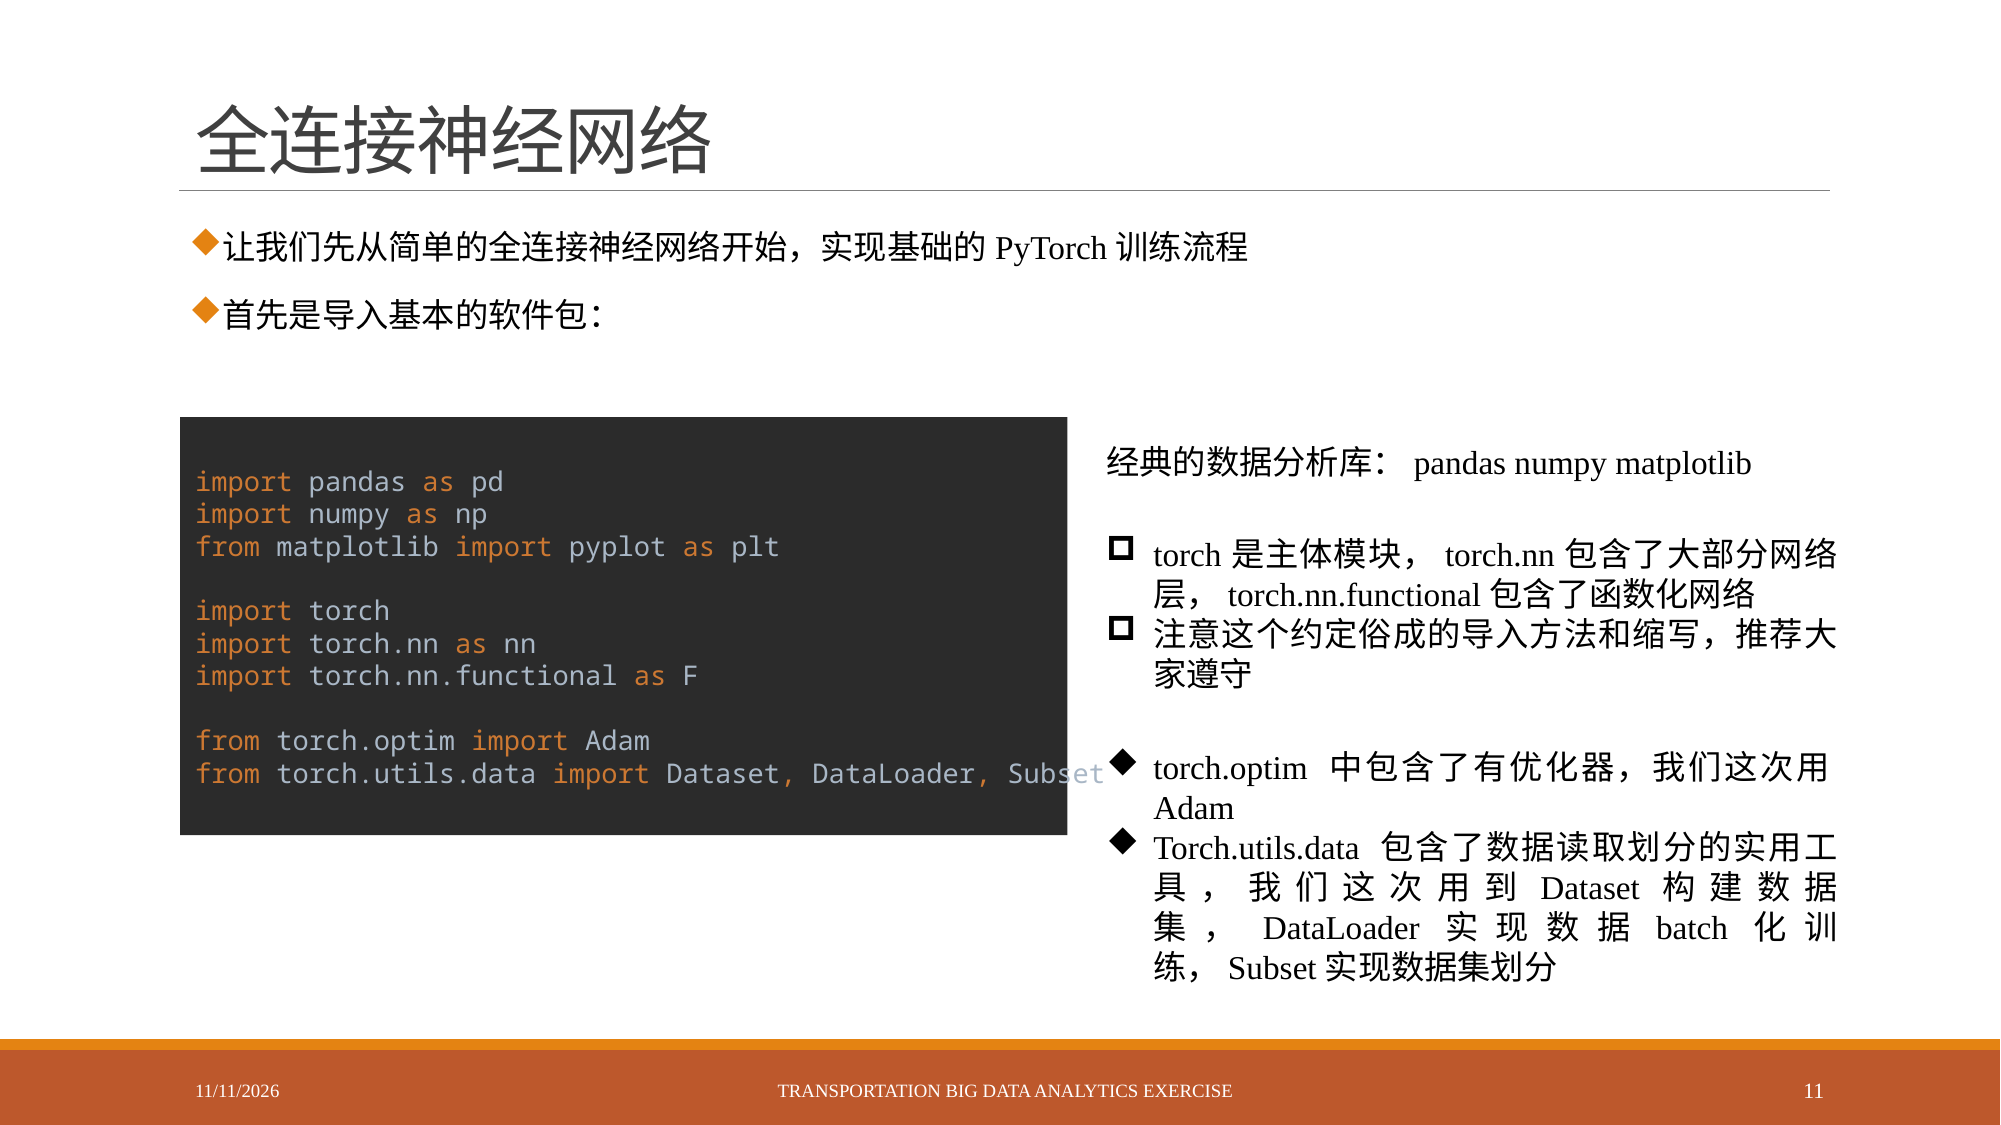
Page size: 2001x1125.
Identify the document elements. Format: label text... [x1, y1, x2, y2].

text_box import pandas as pd import numpy as np from matplotlib import pyplot as plt import torch import torch.nn as nn import torch.nn.functional as F from torch.optim import Adam from torch.utils.data import Dataset, DataLoader, Subset [180, 417, 1068, 836]
text_box 经典的数据分析库：pandas numpy matplotlib [1091, 433, 1853, 489]
text_box torch.optim 中包含了有优化器，我们这次用Adam Torch.utils.data 包含了数据读取划分的实用工具，我们这次用到Dataset构建数据集，DataLoader实现数据batch化训练，Subset实现数据集划分 [1091, 738, 1853, 994]
list 让我们先从简单的全连接神经网络开始，实现基础的PyTorch训练流程 首先是导入基本的软件包： [189, 199, 1840, 956]
title 全连接神经网络 [180, 47, 1830, 191]
footer Transportation Big Data Analytics eXERCISE [609, 1059, 1401, 1120]
slide_number 11 [1624, 1059, 1840, 1120]
text_box torch是主体模块，torch.nn包含了大部分网络层，torch.nn.functional包含了函数化网络 注意这个约定俗成的导入方法和缩写，推荐大家遵守 [1091, 525, 1853, 701]
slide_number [180, 1059, 586, 1120]
